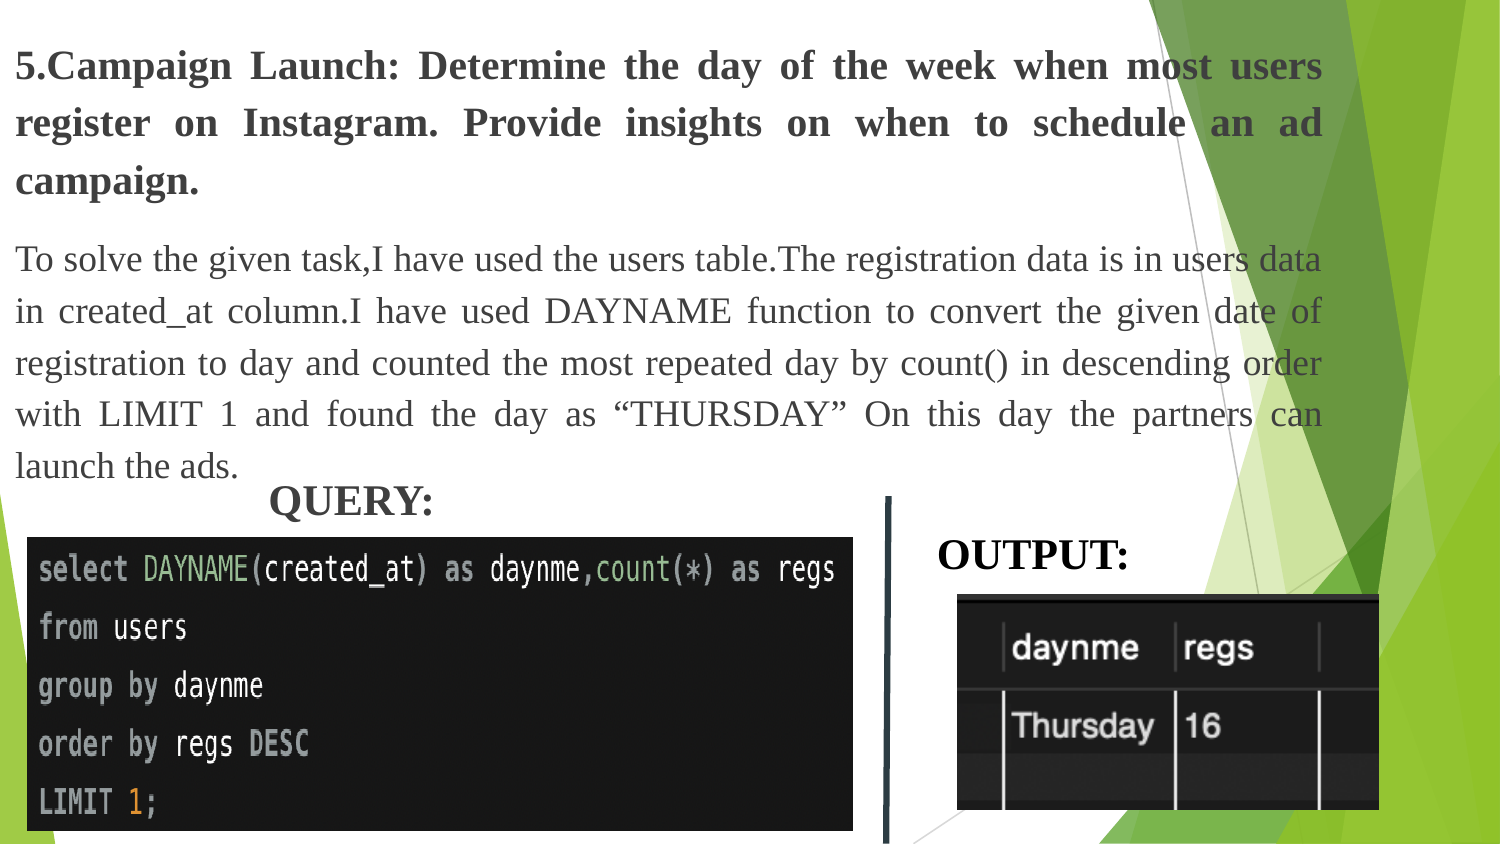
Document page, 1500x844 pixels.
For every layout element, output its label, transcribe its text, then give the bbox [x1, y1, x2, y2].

text_box OUTPUT: [921, 511, 1415, 594]
picture [26, 537, 853, 831]
text_box QUERY: [253, 457, 595, 536]
text_box 5.Campaign Launch: Determine the day of the week when most users register on Instagram. Provide insights on when to schedule an ad campaign. To solve the given task,I have used the users table.The registration data is in users data in created_at column.I have used DAYNAME function to convert the given date of registration to day and counted the most repeated day by count() in descending order with LIMIT 1 and found the day as “THURSDAY” On this day the partners can launch the ads. [0, 14, 1339, 476]
picture [956, 594, 1380, 811]
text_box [885, 495, 889, 844]
